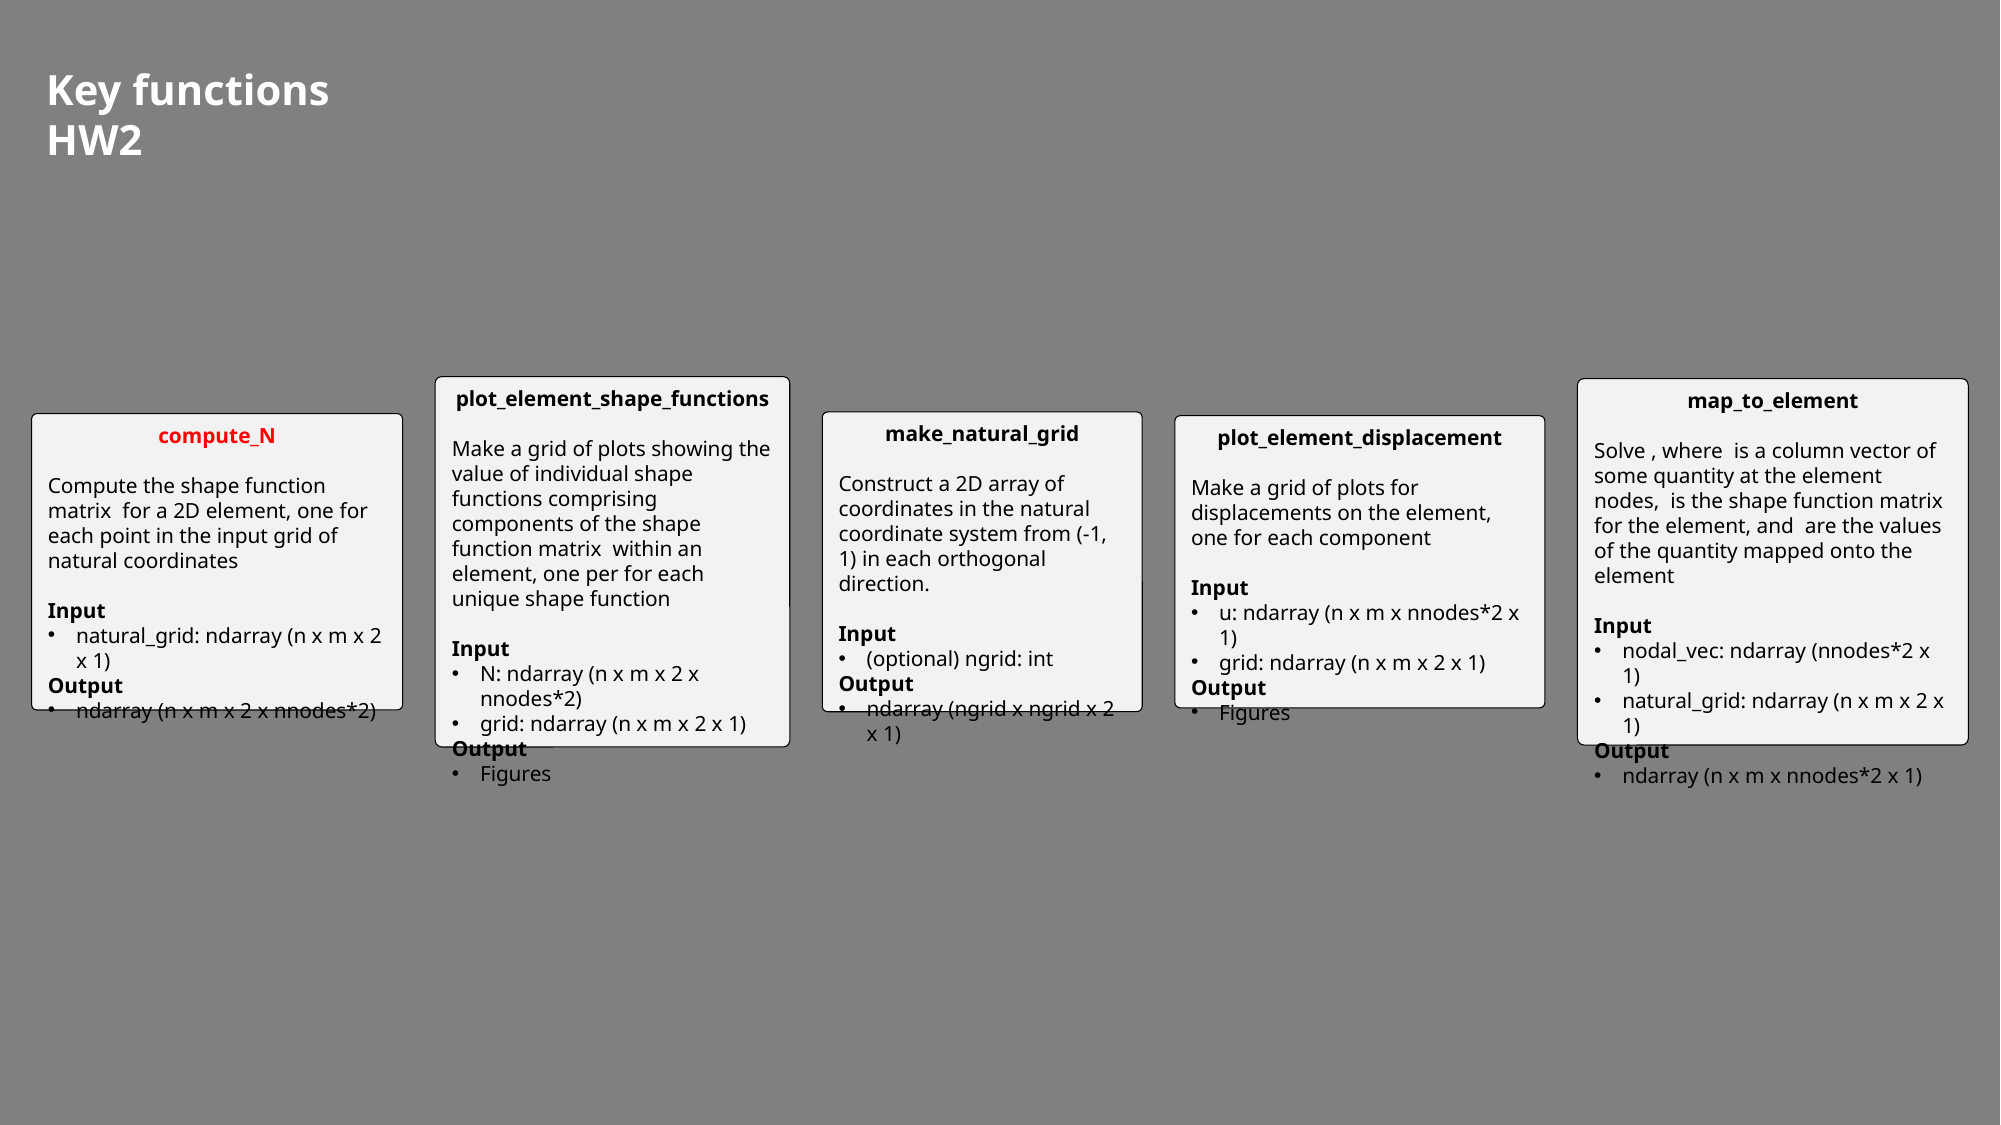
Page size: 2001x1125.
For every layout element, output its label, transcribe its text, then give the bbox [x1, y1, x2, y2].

text_box make_natural_grid Construct a 2D array of coordinates in the natural coordinate system from (-1, 1) in each orthogonal direction. Input (optional) ngrid: int Output ndarray (ngrid x ngrid x 2 x 1) [820, 410, 1144, 714]
text_box plot_element_displacement Make a grid of plots for displacements on the element, one for each component Input u: ndarray (n x m x nnodes*2 x 1) grid: ndarray (n x m x 2 x 1) Output Figures [1173, 414, 1547, 710]
text_box Key functions HW2 [31, 56, 452, 171]
